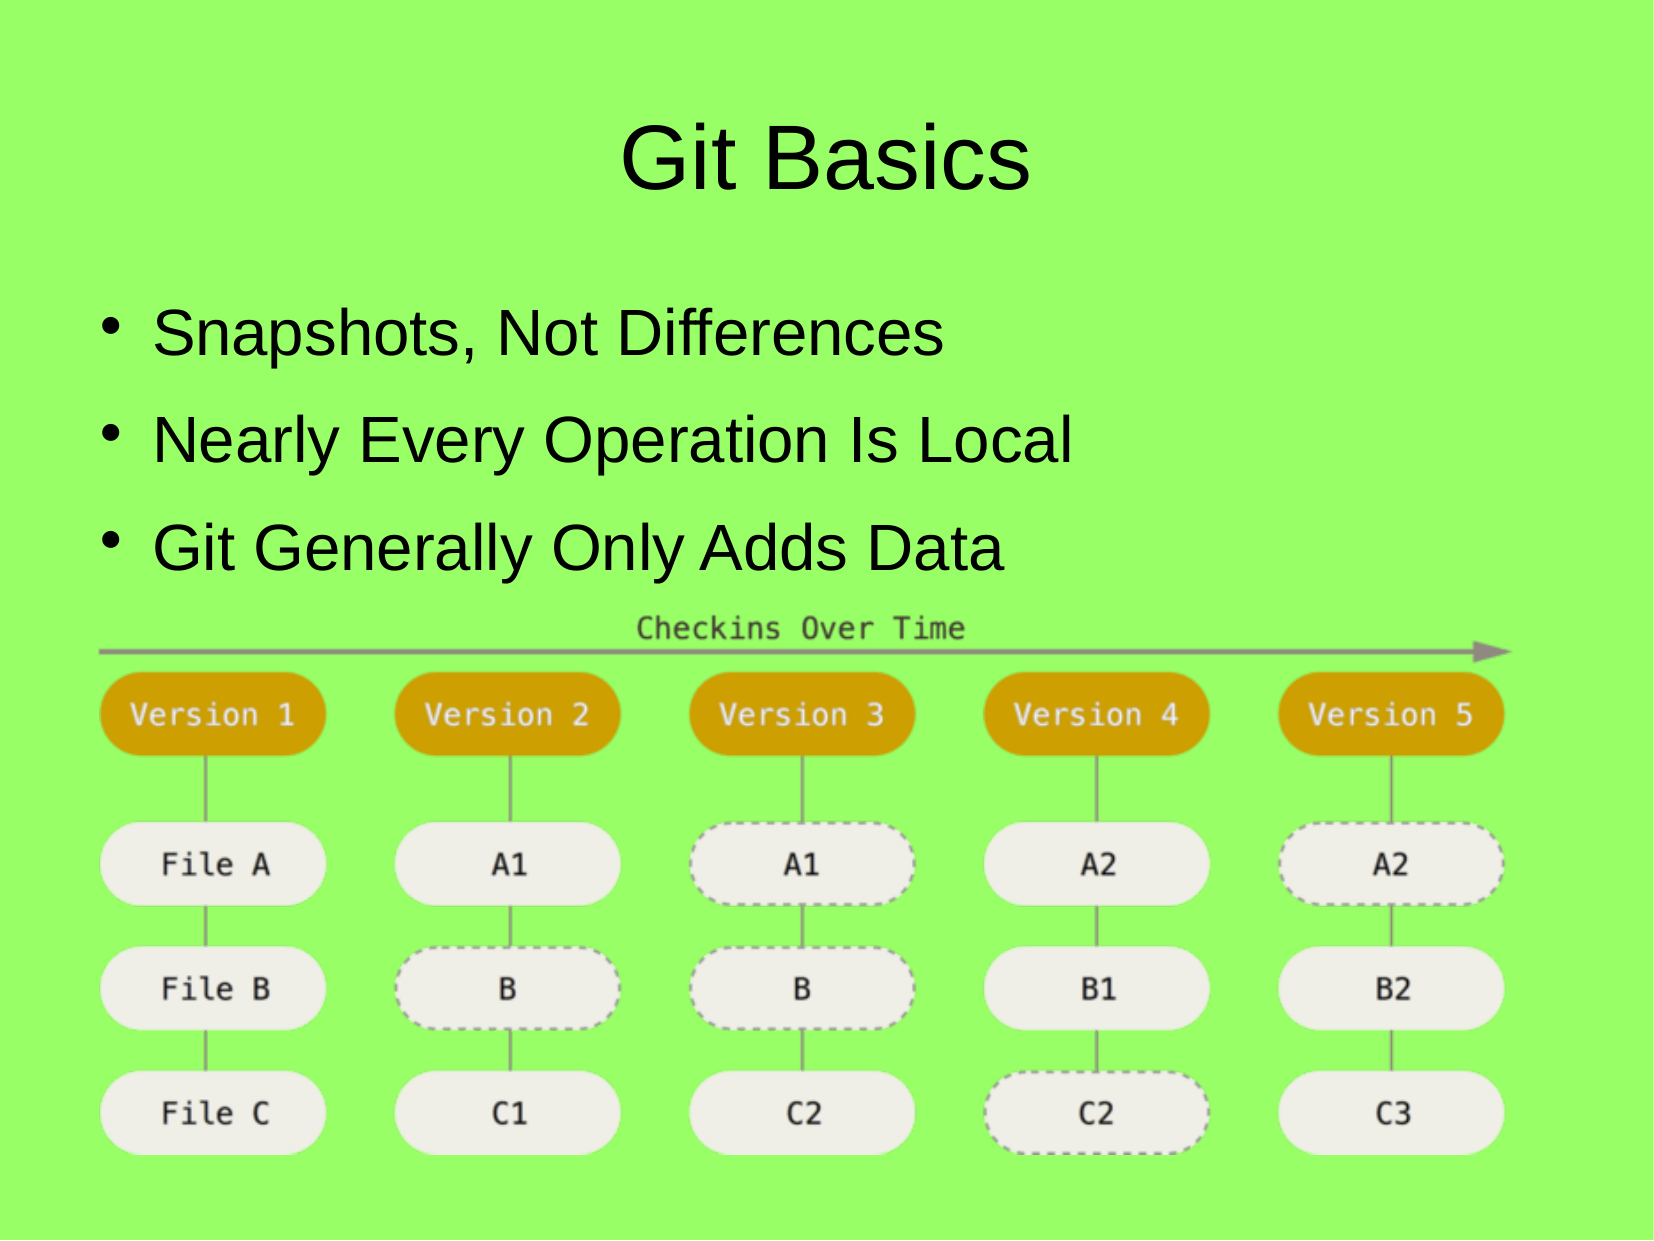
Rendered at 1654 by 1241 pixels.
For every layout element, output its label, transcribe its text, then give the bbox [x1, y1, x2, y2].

text_box [82, 585, 1571, 1009]
text_box Git Basics [82, 49, 1571, 257]
text_box Snapshots, Not Differences Nearly Every Operation Is Local Git Generally Only Adds Data [82, 290, 1571, 585]
picture [98, 614, 1515, 1156]
